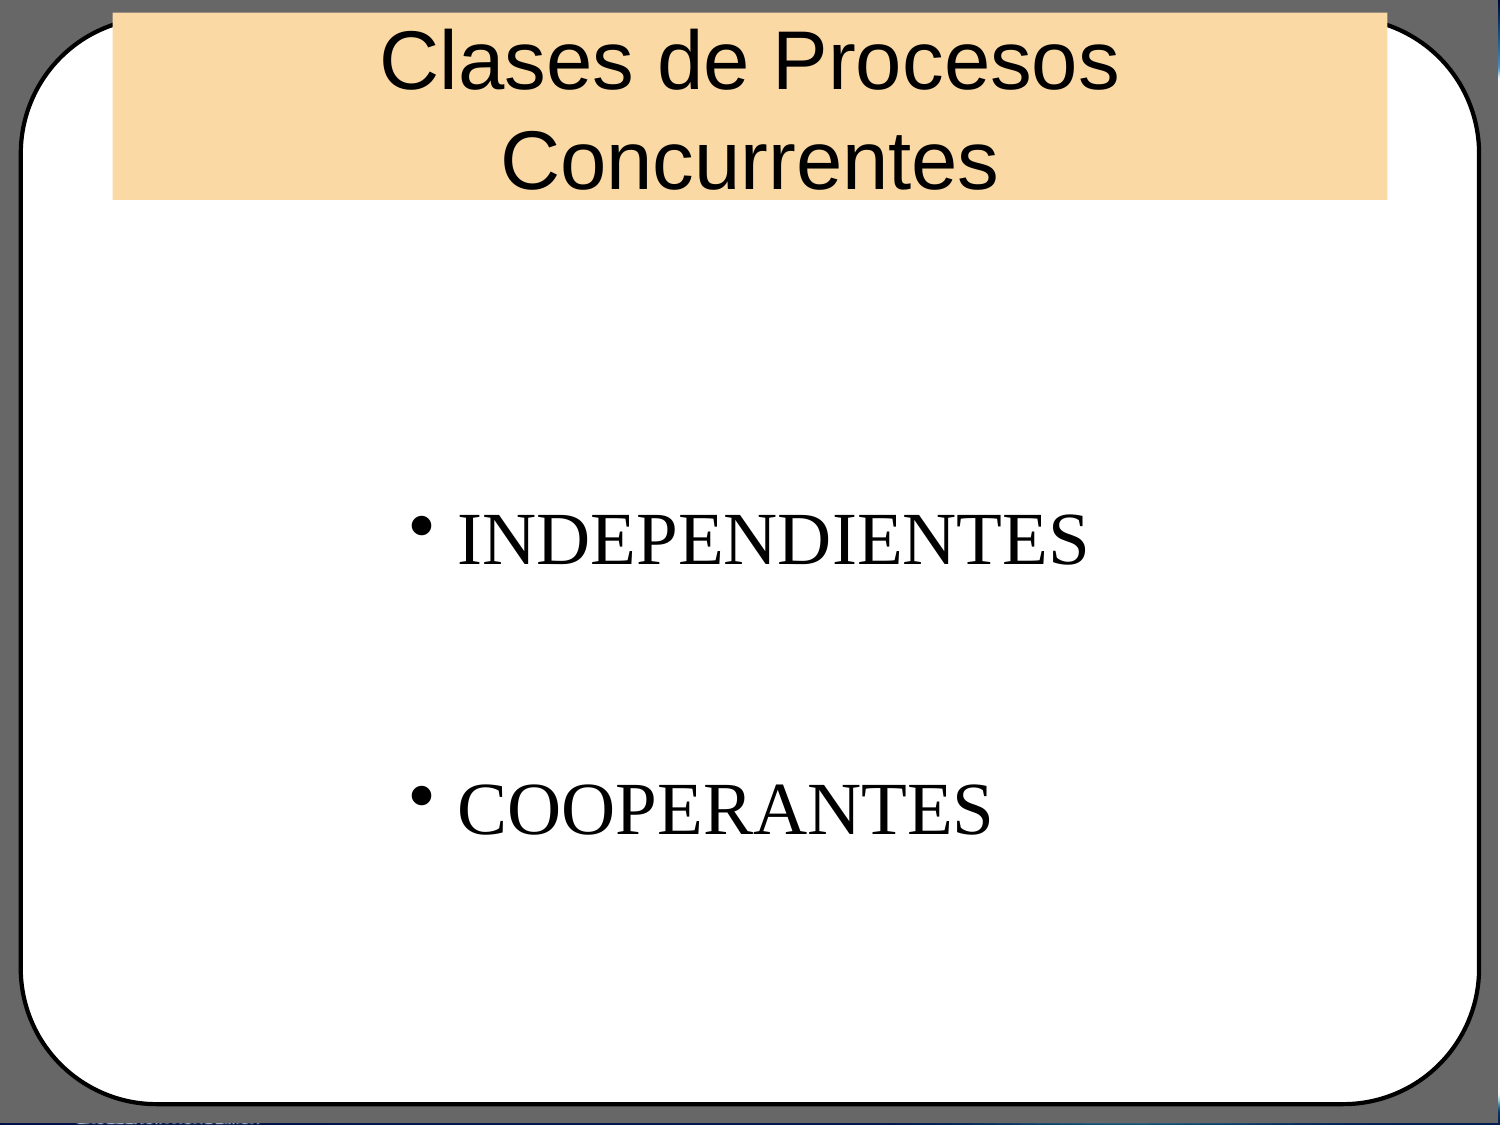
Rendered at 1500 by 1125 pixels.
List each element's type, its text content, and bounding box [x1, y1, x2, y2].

title Clases de Procesos Concurrentes [112, 12, 1388, 200]
list INDEPENDIENTES COOPERANTES [109, 375, 1391, 875]
picture [0, 0, 1500, 1125]
